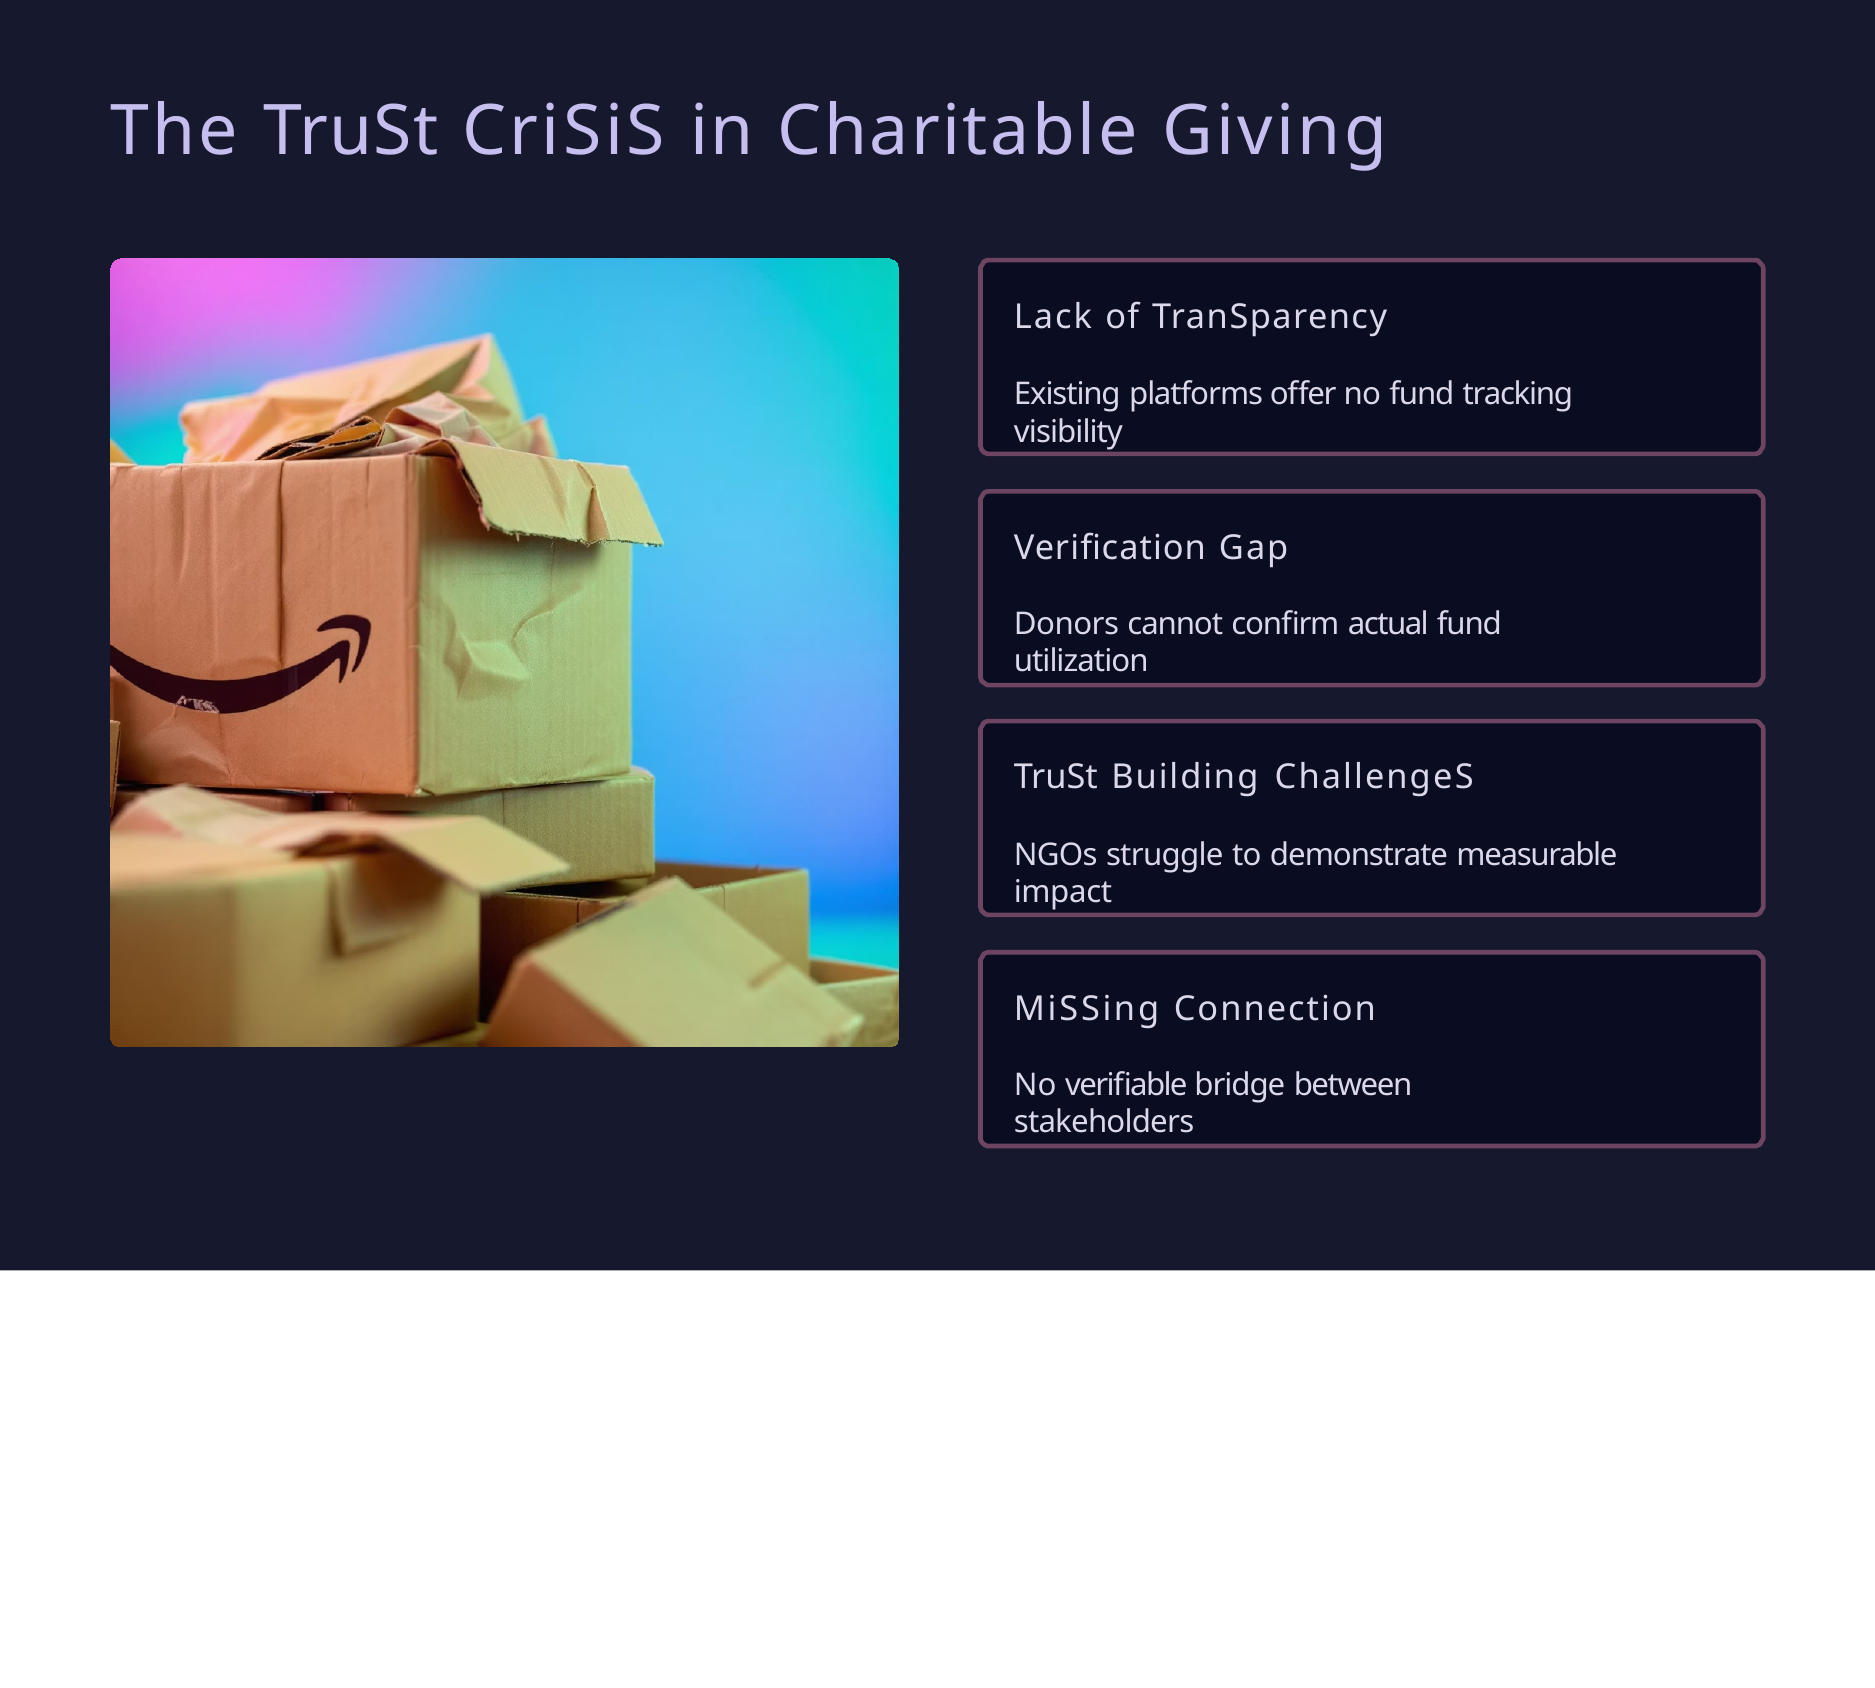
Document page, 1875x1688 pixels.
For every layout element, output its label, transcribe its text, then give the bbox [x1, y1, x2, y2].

picture [110, 257, 899, 1048]
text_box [977, 488, 1766, 688]
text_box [977, 257, 1766, 457]
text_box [977, 949, 1766, 1149]
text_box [977, 718, 1766, 918]
text_box [0, 0, 1875, 1271]
title The Trust Crisis in Charitable Giving [108, 82, 1767, 367]
